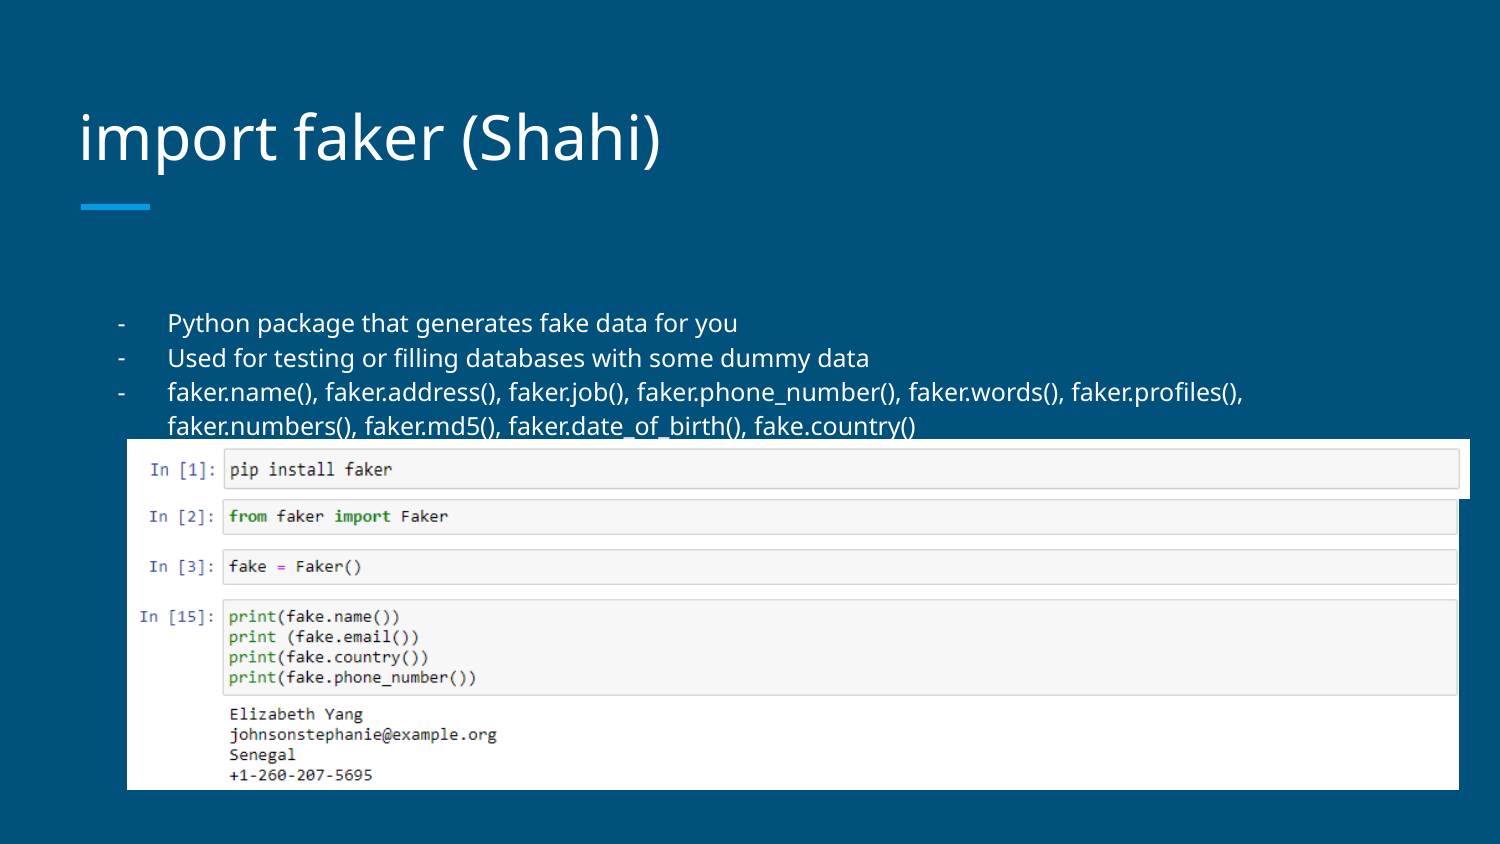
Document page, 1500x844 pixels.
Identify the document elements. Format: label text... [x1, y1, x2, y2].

picture [128, 439, 1469, 789]
title import faker (Shahi) [63, 75, 1437, 188]
list Python package that generates fake data for you Used for testing or filling databases with some dummy data faker.name(), faker.address(), faker.job(), faker.phone_number(), faker.words(), faker.profiles(), faker.numbers(), faker.md5(), faker.date_of_birth(), fake.country() [77, 288, 1427, 733]
